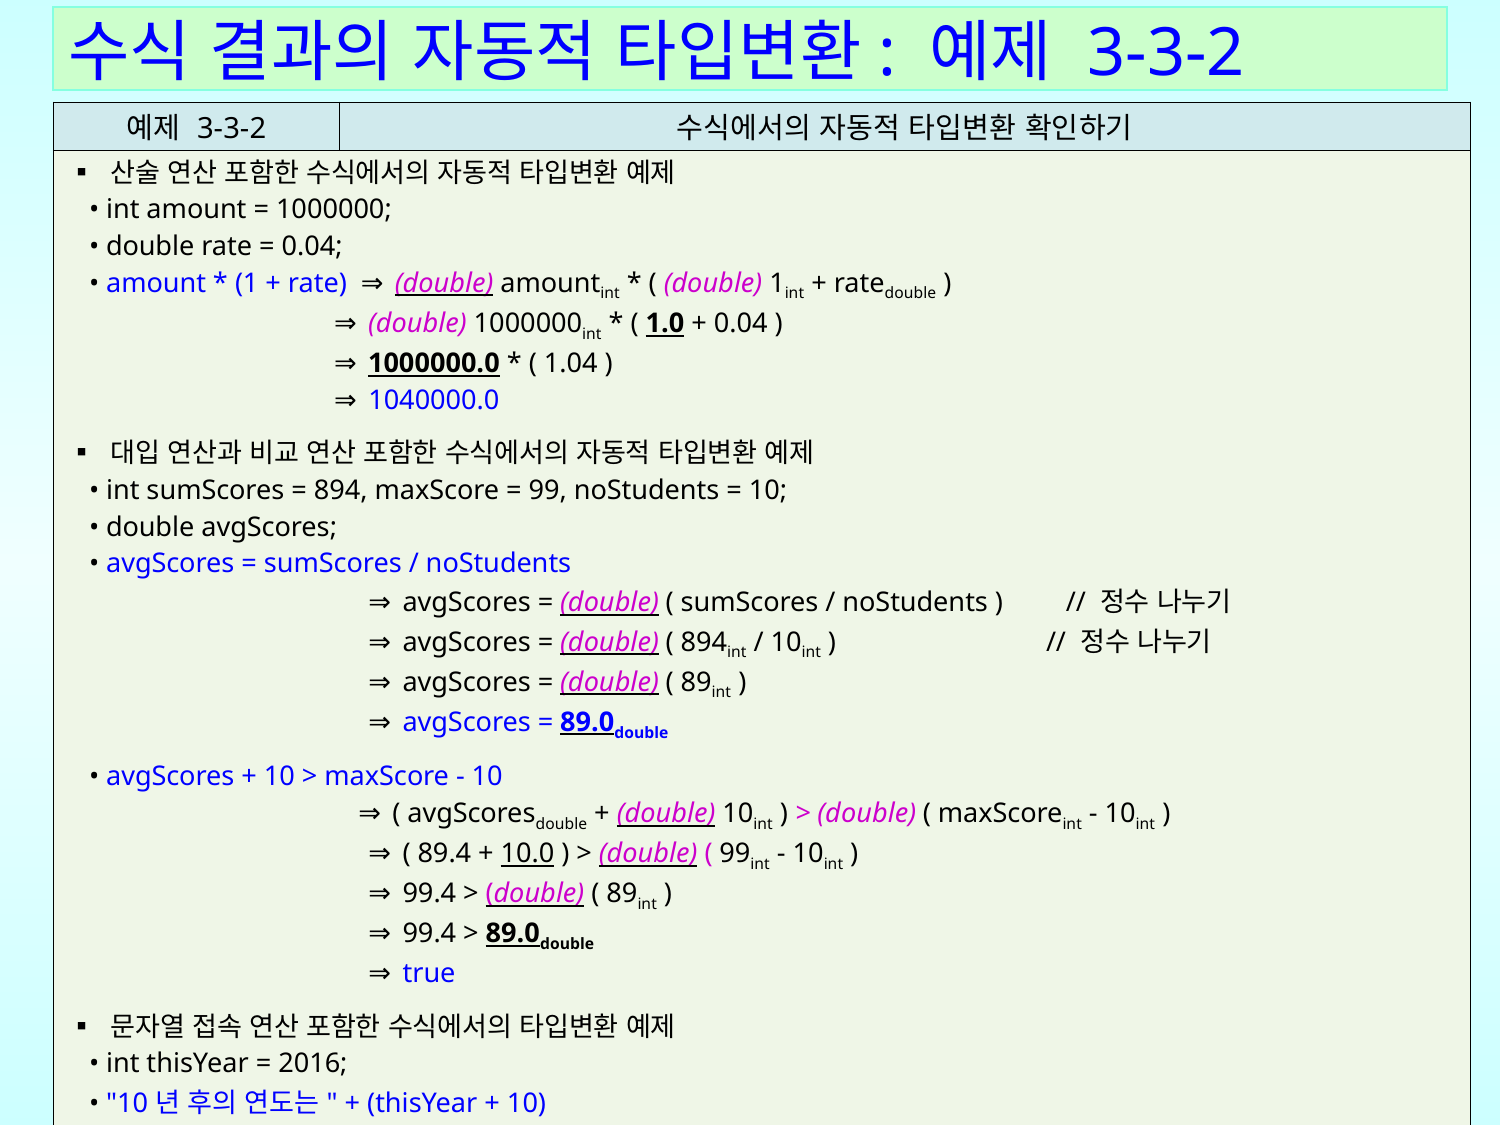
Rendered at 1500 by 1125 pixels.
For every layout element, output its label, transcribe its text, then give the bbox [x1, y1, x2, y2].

title 수식 결과의 자동적 타입변환: 예제 3-3-2 [52, 6, 1448, 91]
table_cell ▪ 산술 연산 포함한 수식에서의 자동적 타입변환 예제 • int amount = 1000000; • double rate = 0.04; • amount * (1 + rate) ⇒ (double) amountint * ( (double) 1int + ratedouble ) ⇒ (double) 1000000int * ( 1.0 + 0.04 ) ⇒ 1000000.0 * ( 1.04 ) ⇒ 1040000.0 ▪ 대입 연산과 비교 연산 포함한 수식에서의 자동적 타입변환 예제 • int sumScores = 894, maxScore = 99, noStudents = 10; • double avgScores; • avgScores = sumScores / noStudents ⇒ avgScores = (double) ( sumScores / noStudents ) // 정수 나누기 ⇒ avgScores = (double) ( 894int / 10int ) // 정수 나누기 ⇒ avgScores = (double) ( 89int ) ⇒ avgScores = 89.0double • avgScores + 10 > maxScore - 10 ⇒ ( avgScoresdouble + (double) 10int ) > (double) ( maxScoreint - 10int ) ⇒ ( 89.4 + 10.0 ) > (double) ( 99int - 10int ) ⇒ 99.4 > (double) ( 89int ) ⇒ 99.4 > 89.0double ⇒ true ▪ 문자열 접속 연산 포함한 수식에서의 타입변환 예제 • int thisYear = 2016; • "10년 후의 연도는" + (thisYear + 10) ⇒ "10년 후의 연도는 "String + (String) ( thisYearint + 10int ) ⇒ "10년 후의 연도는 "String + (String) ( 2026int ) ⇒ "10년 후의 연도는 "String + "2026"String ⇒ "10년 후의 연도는 2026"String [54, 151, 1470, 1125]
table_header 예제 3-3-2 [54, 103, 339, 150]
table_header 수식에서의 자동적 타입변환 확인하기 [340, 103, 1470, 150]
